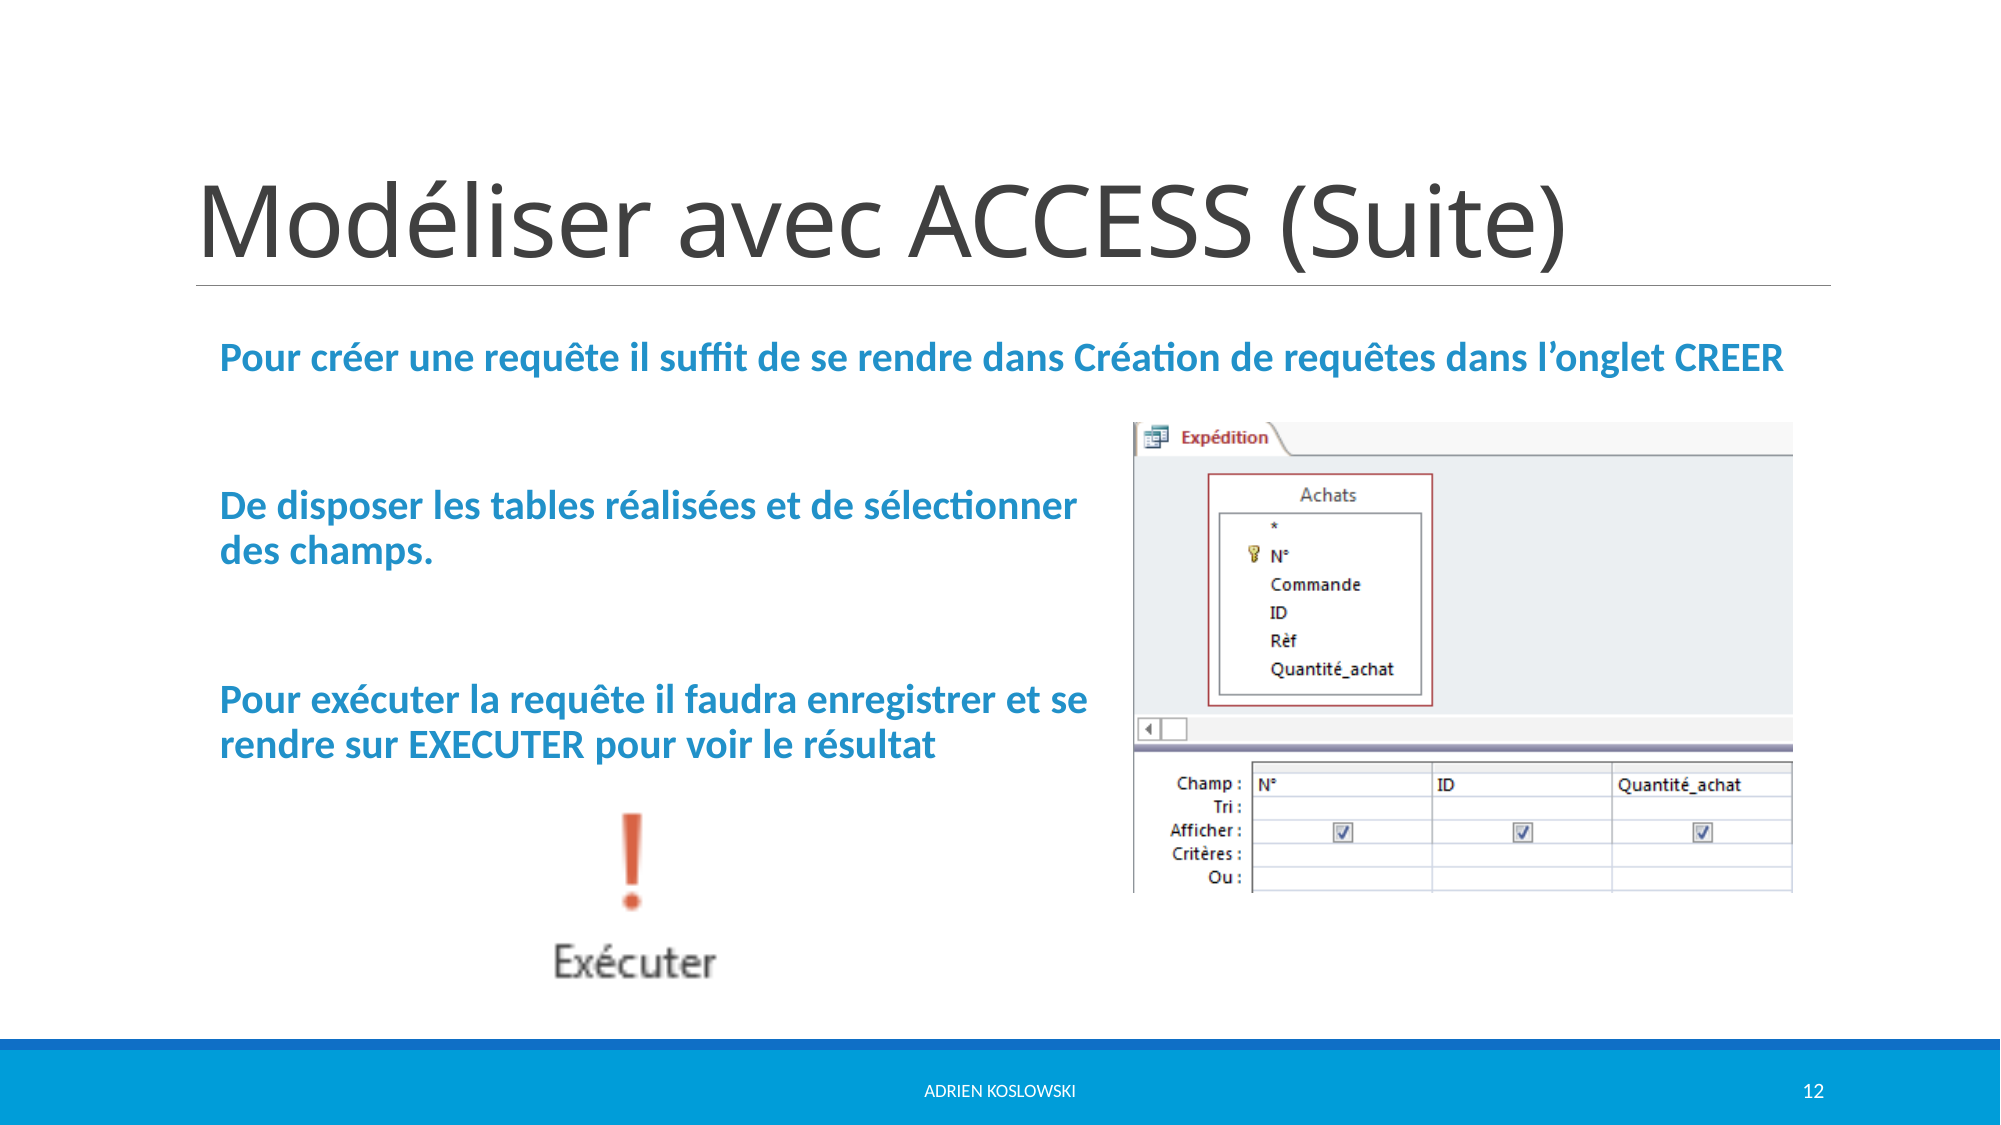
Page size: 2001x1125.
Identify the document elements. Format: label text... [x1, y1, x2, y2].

picture [545, 803, 733, 995]
slide_number 12 [1624, 1059, 1840, 1120]
title Modéliser avec ACCESS (Suite) [180, 47, 1830, 285]
picture [1132, 422, 1794, 894]
text_box Pour créer une requête il suffit de se rendre dans Création de requêtes dans l’onglet CREER De disposer les tables réalisées et de sélectionner des champs. Pour exécuter la requête il faudra enregistrer et se rendre sur EXECUTER pour voir le résultat [204, 327, 1855, 988]
footer Adrien KOSLOWSKI [604, 1059, 1396, 1120]
